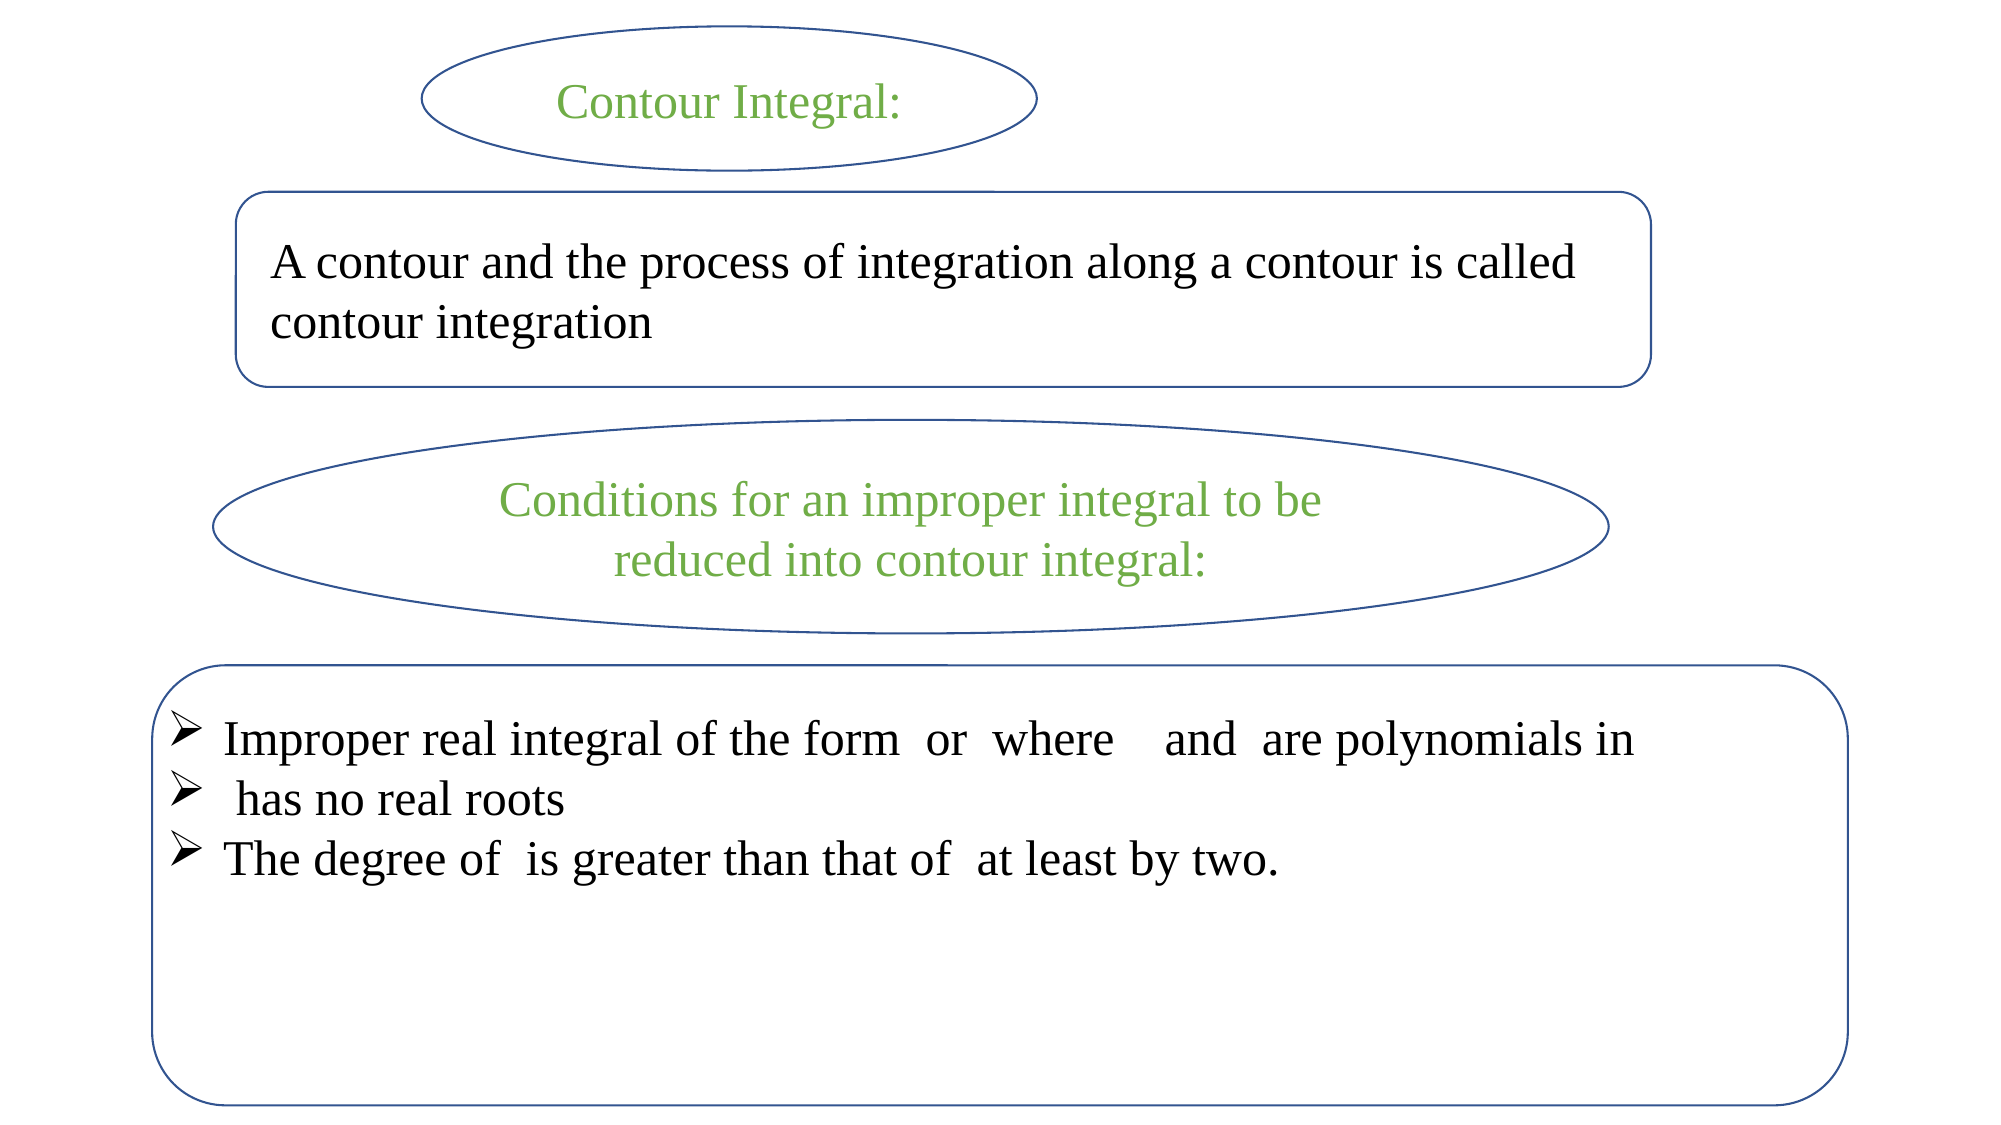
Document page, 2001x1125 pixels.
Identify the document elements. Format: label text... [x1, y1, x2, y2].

text_box [151, 664, 1849, 1107]
text_box A contour and the process of integration along a contour is called contour integration [255, 221, 1652, 357]
text_box [234, 190, 1652, 388]
text_box Conditions for an improper integral to be reduced into contour integral: [212, 418, 1610, 635]
text_box Contour Integral: [420, 25, 1038, 172]
